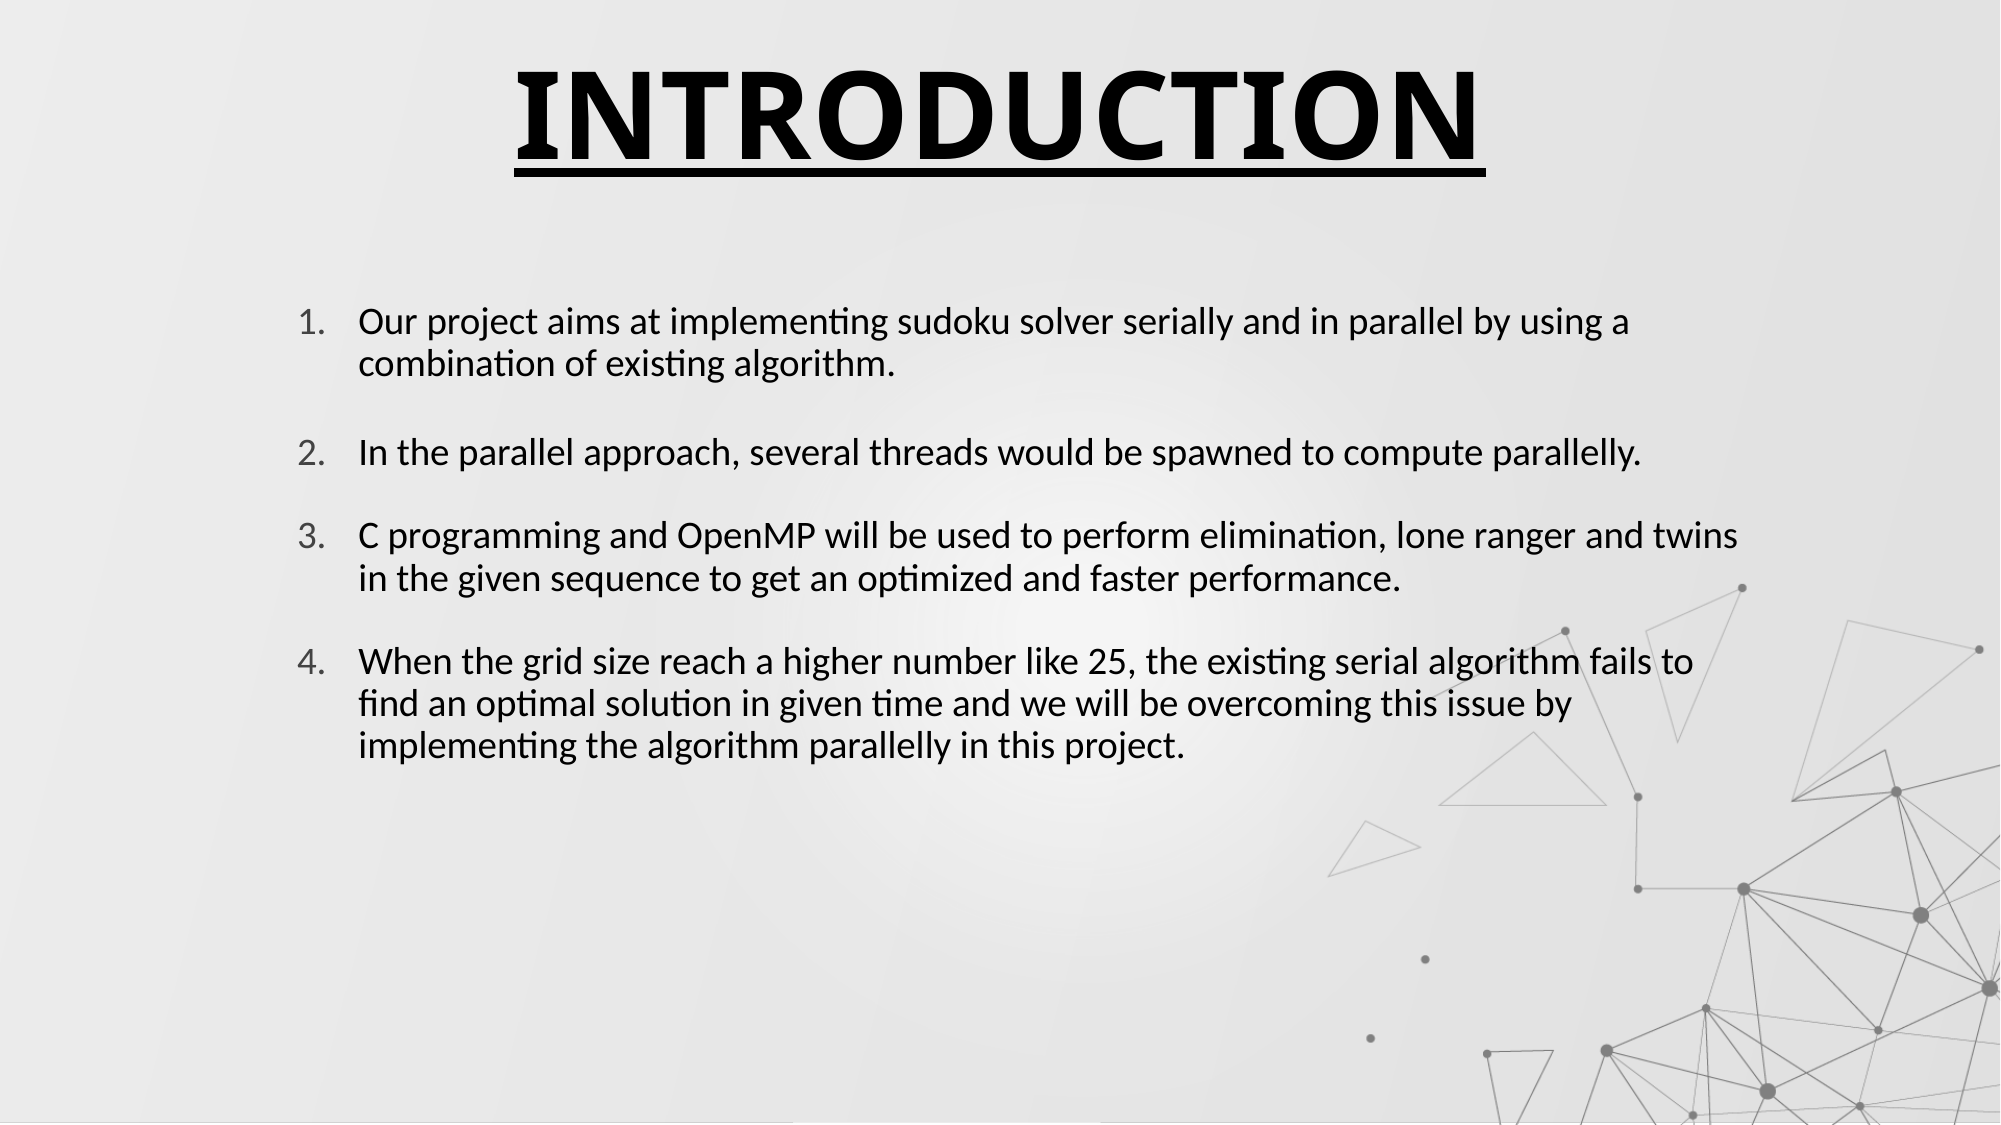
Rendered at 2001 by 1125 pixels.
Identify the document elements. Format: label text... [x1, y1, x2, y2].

list Our project aims at implementing sudoku solver serially and in parallel by using a combination of existing algorithm. In the parallel approach, several threads would be spawned to compute parallelly. C programming and OpenMP will be used to perform elimination, lone ranger and twins in the given sequence to get an optimized and faster performance. When the grid size reach a higher number like 25, the existing serial algorithm fails to find an optimal solution in given time and we will be overcoming this issue by implementing the algorithm parallelly in this project. [243, 286, 1757, 957]
picture [0, 0, 2001, 1125]
title INTRODUCTION [429, 38, 1571, 246]
